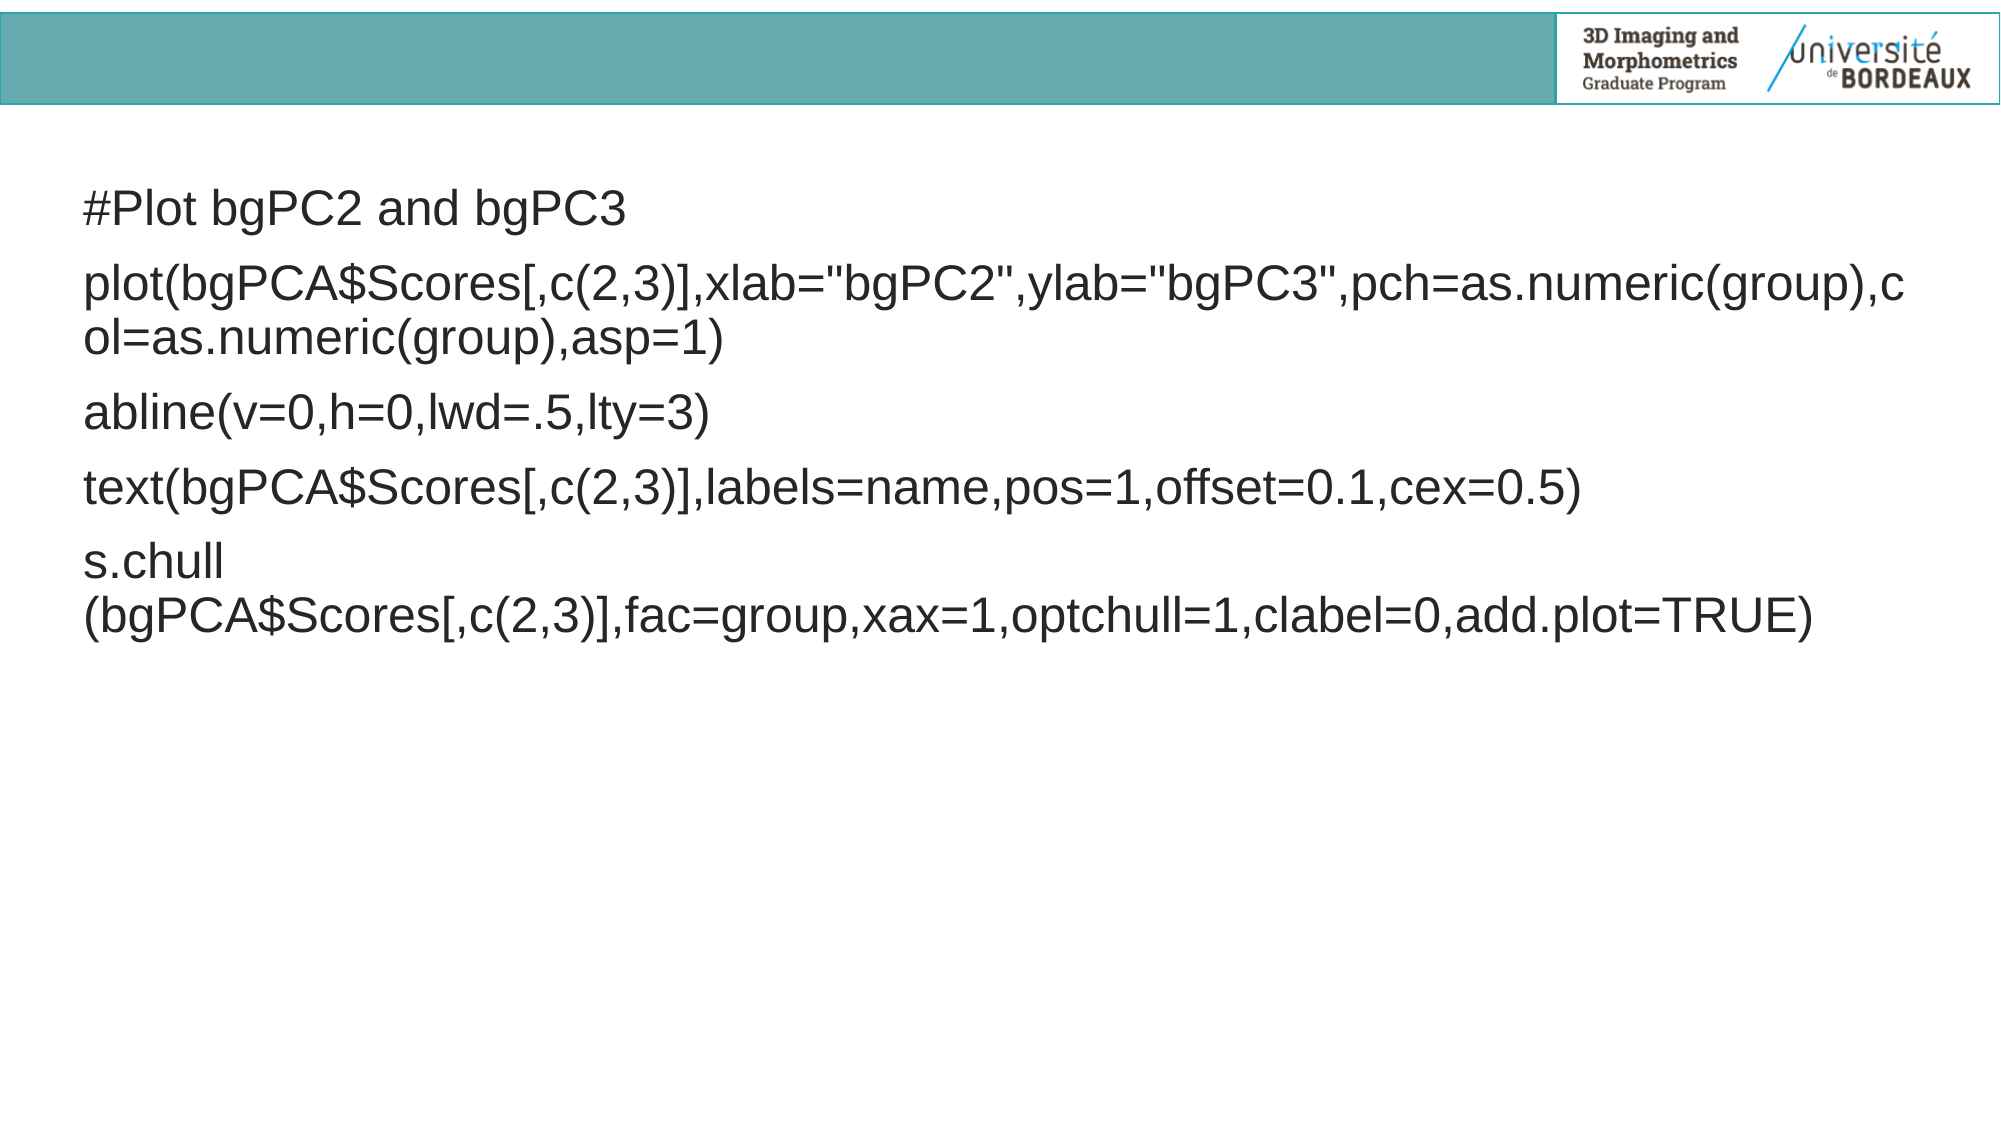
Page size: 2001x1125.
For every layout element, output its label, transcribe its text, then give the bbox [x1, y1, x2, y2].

picture [1572, 19, 1982, 100]
list #Plot bgPC2 and bgPC3 plot(bgPCA$Scores[,c(2,3)],xlab="bgPC2",ylab="bgPC3",pch=as.numeric(group),col=as.numeric(group),asp=1) abline(v=0,h=0,lwd=.5,lty=3) text(bgPCA$Scores[,c(2,3)],labels=name,pos=1,offset=0.1,cex=0.5) s.chull (bgPCA$Scores[,c(2,3)],fac=group,xax=1,optchull=1,clabel=0,add.plot=TRUE) [68, 174, 1931, 996]
